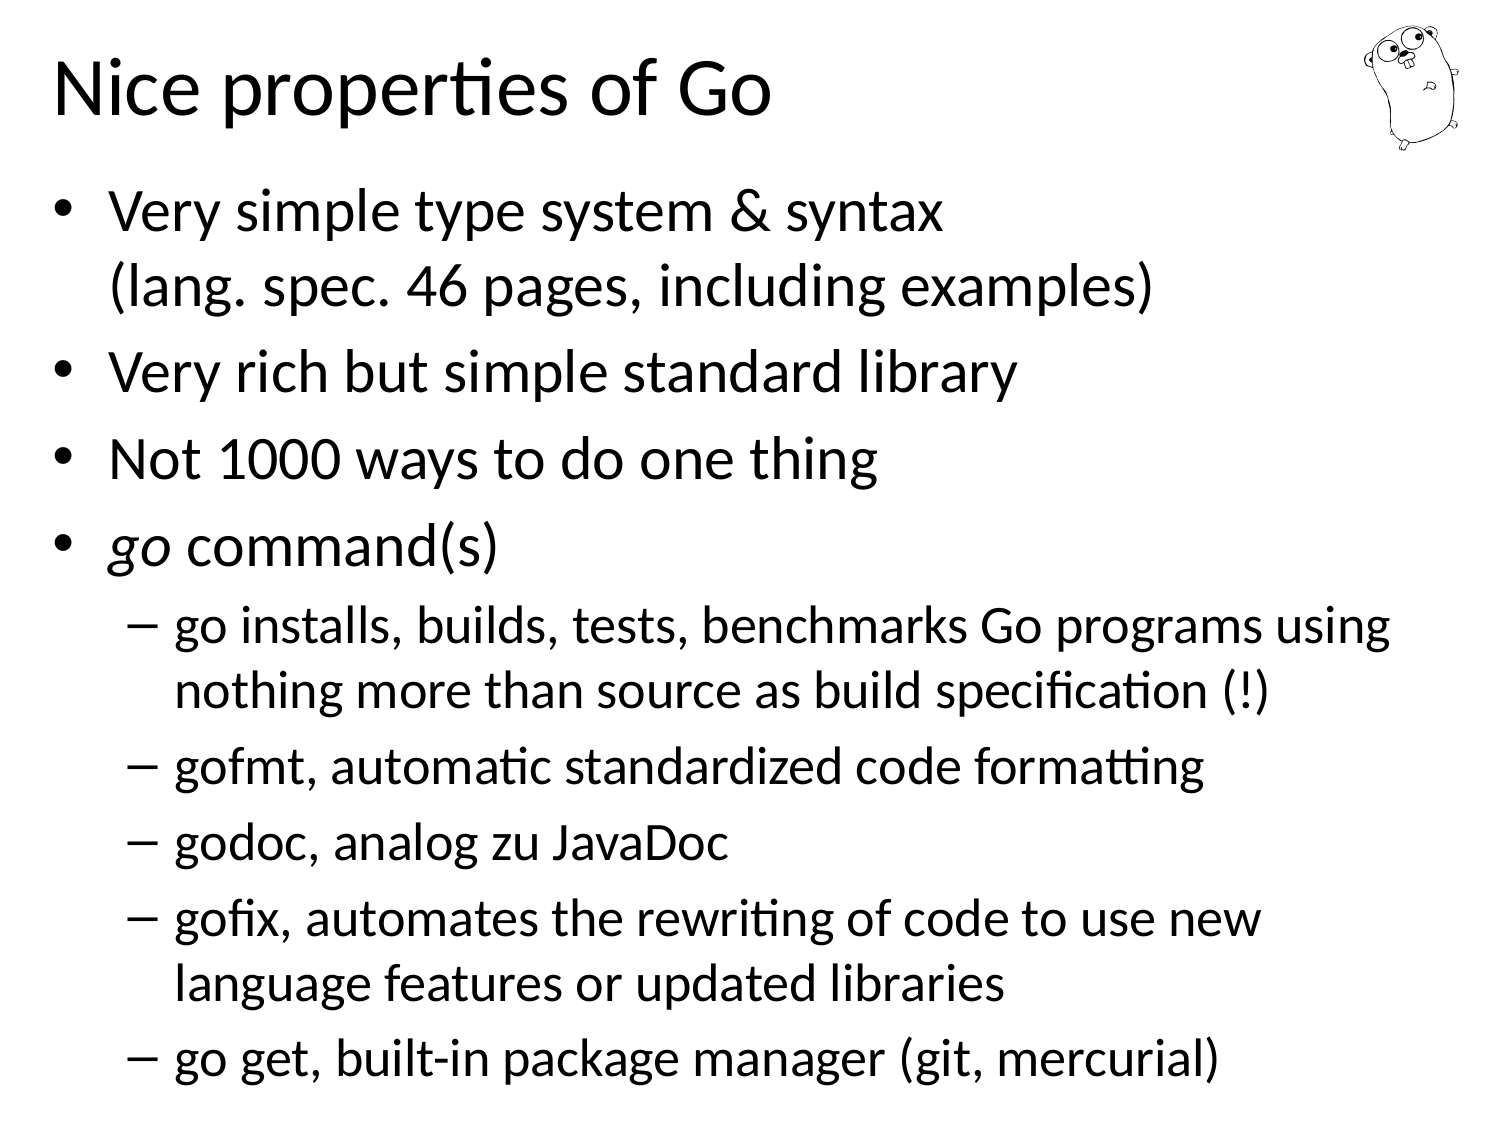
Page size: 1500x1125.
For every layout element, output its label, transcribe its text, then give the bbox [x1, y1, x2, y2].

picture [1349, 25, 1475, 151]
title Nice properties of Go [37, 25, 1350, 140]
list Very simple type system & syntax (lang. spec. 46 pages, including examples) Very rich but simple standard library Not 1000 ways to do one thing go command(s) go installs, builds, tests, benchmarks Go programs using nothing more than source as build specification (!) gofmt, automatic standardized code formatting godoc, analog zu JavaDoc gofix, automates the rewriting of code to use new language features or updated libraries go get, built-in package manager (git, mercurial) [37, 162, 1475, 1109]
